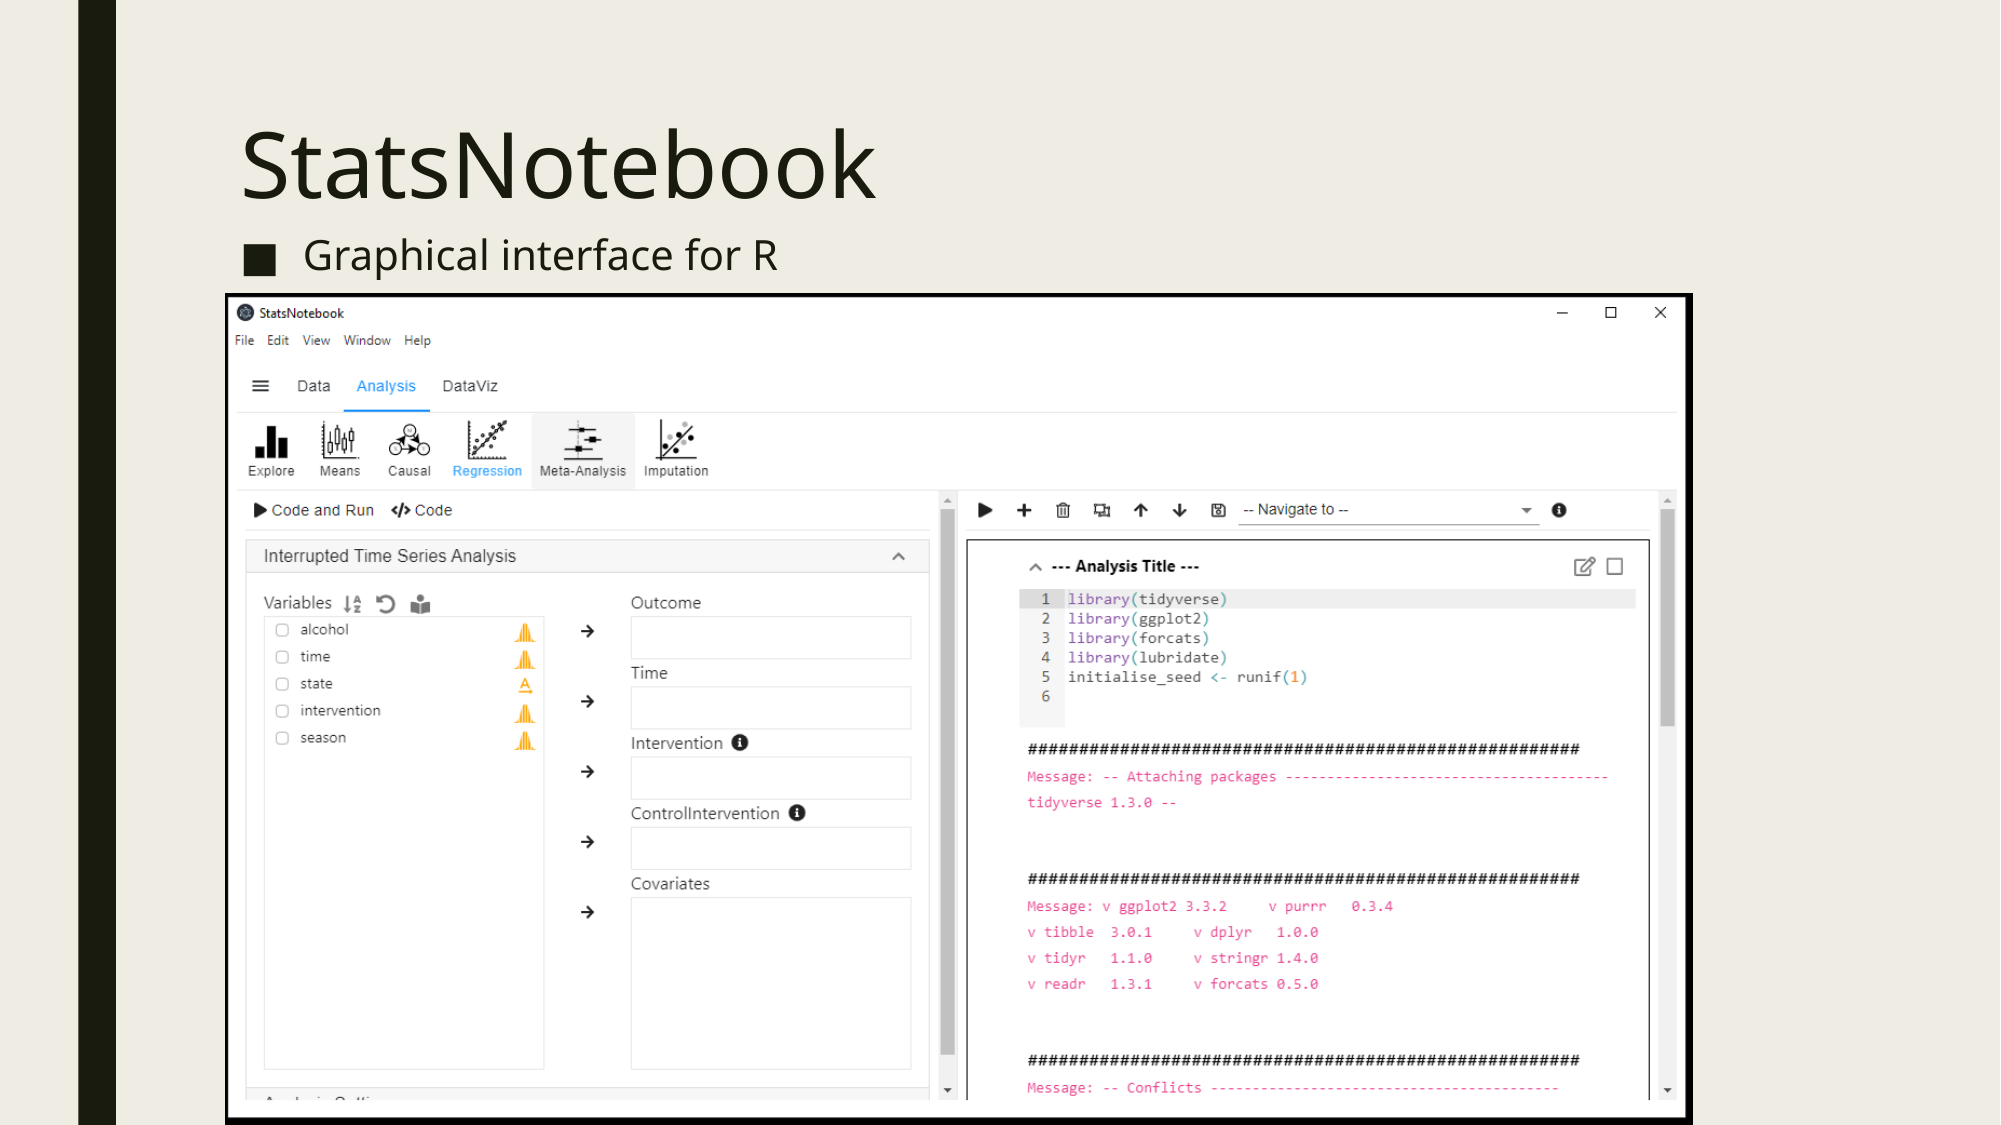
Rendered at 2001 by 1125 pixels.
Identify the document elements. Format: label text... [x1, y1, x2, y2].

title StatsNotebook [225, 112, 1800, 225]
list Graphical interface for R [225, 225, 1800, 963]
picture [224, 293, 1693, 1125]
